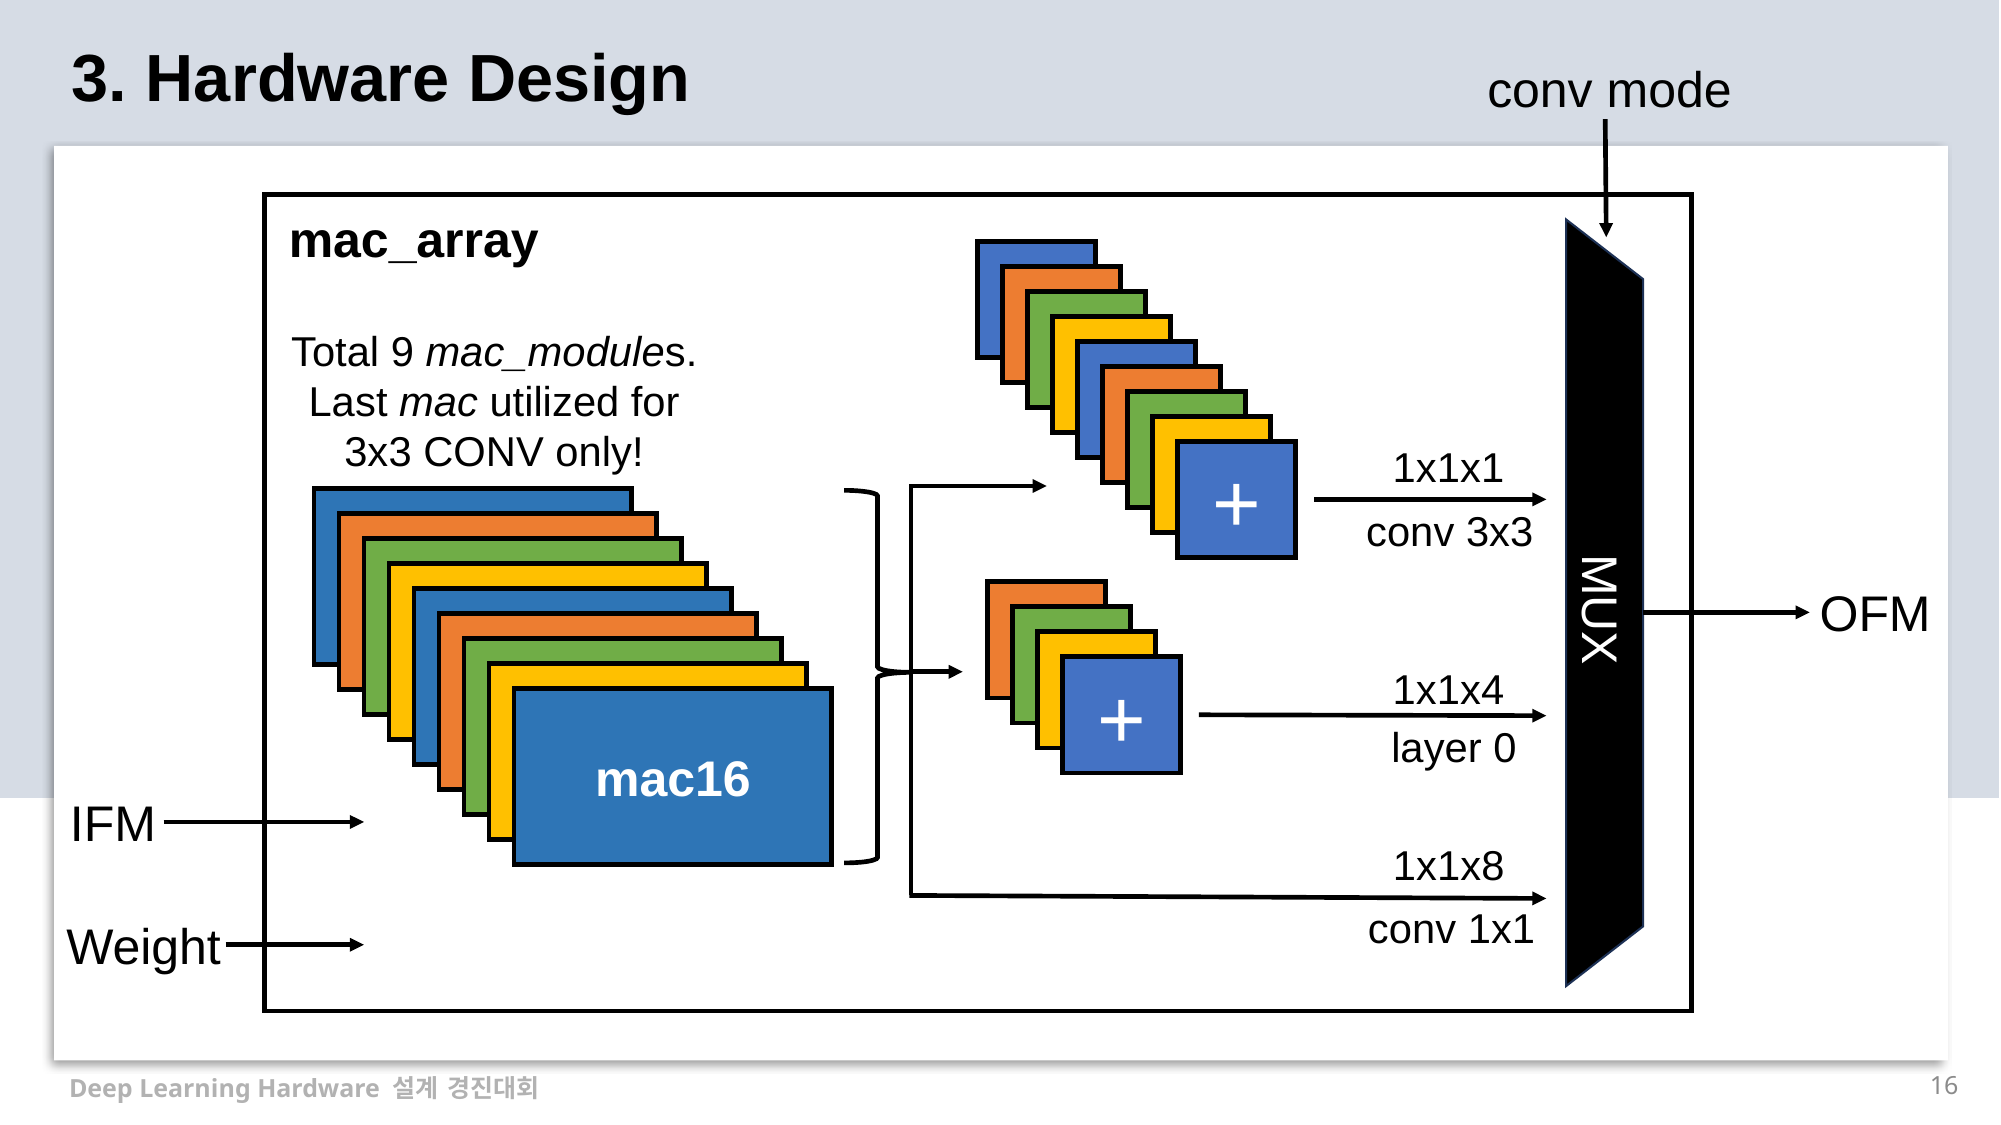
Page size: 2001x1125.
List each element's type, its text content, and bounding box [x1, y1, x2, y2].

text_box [909, 895, 1547, 899]
text_box conv mode [1472, 49, 1747, 125]
text_box [1037, 631, 1157, 749]
text_box layer 0 [1376, 713, 1551, 779]
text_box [313, 488, 910, 865]
footer Deep Learning Hardware 설계 경진대회 [54, 1057, 730, 1118]
text_box [1012, 606, 1132, 724]
text_box IFM [55, 784, 172, 859]
text_box [987, 581, 1107, 699]
text_box Weight [51, 906, 236, 982]
text_box mac_array [274, 200, 554, 275]
text_box 3. Hardware Design [57, 27, 706, 122]
slide_number 16 [1523, 1056, 1974, 1117]
text_box + [1062, 656, 1182, 774]
text_box 1x1x4 [1377, 655, 1523, 713]
text_box MUX [1565, 217, 1645, 989]
text_box OFM [1804, 574, 1946, 650]
text_box conv 3x3 [1351, 496, 1555, 562]
text_box Total 9 mac_modules. Last mac utilized for 3x3 CONV only! [259, 317, 730, 482]
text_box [977, 241, 1296, 558]
text_box 1x1x1 [1377, 433, 1523, 499]
text_box conv 1x1 [1353, 893, 1557, 959]
text_box [264, 193, 1692, 1012]
text_box 1x1x8 [1378, 831, 1523, 893]
